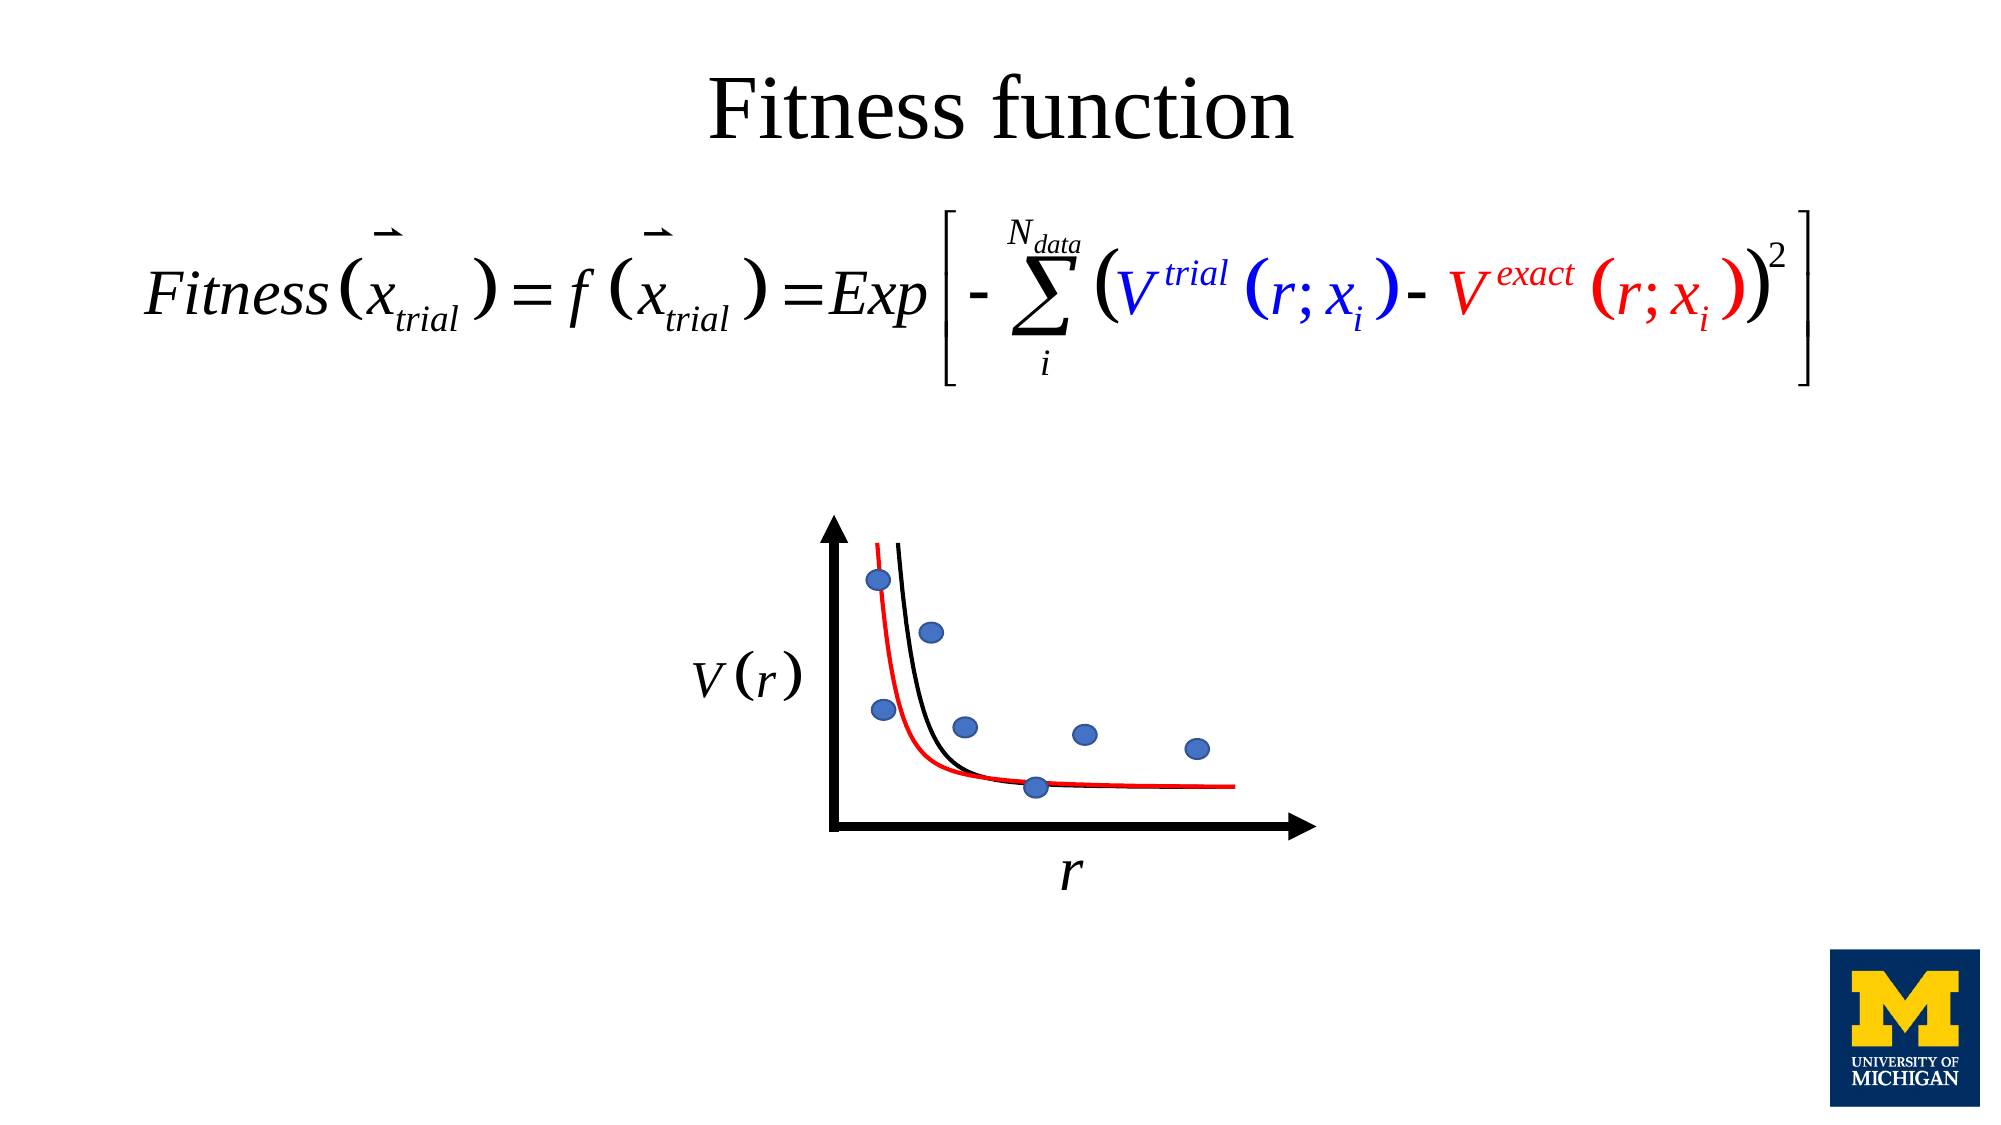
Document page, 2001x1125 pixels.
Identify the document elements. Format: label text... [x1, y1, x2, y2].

picture [1830, 949, 1980, 1107]
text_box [132, 196, 1833, 401]
title Fitness function [139, 0, 1865, 218]
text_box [687, 514, 1317, 901]
